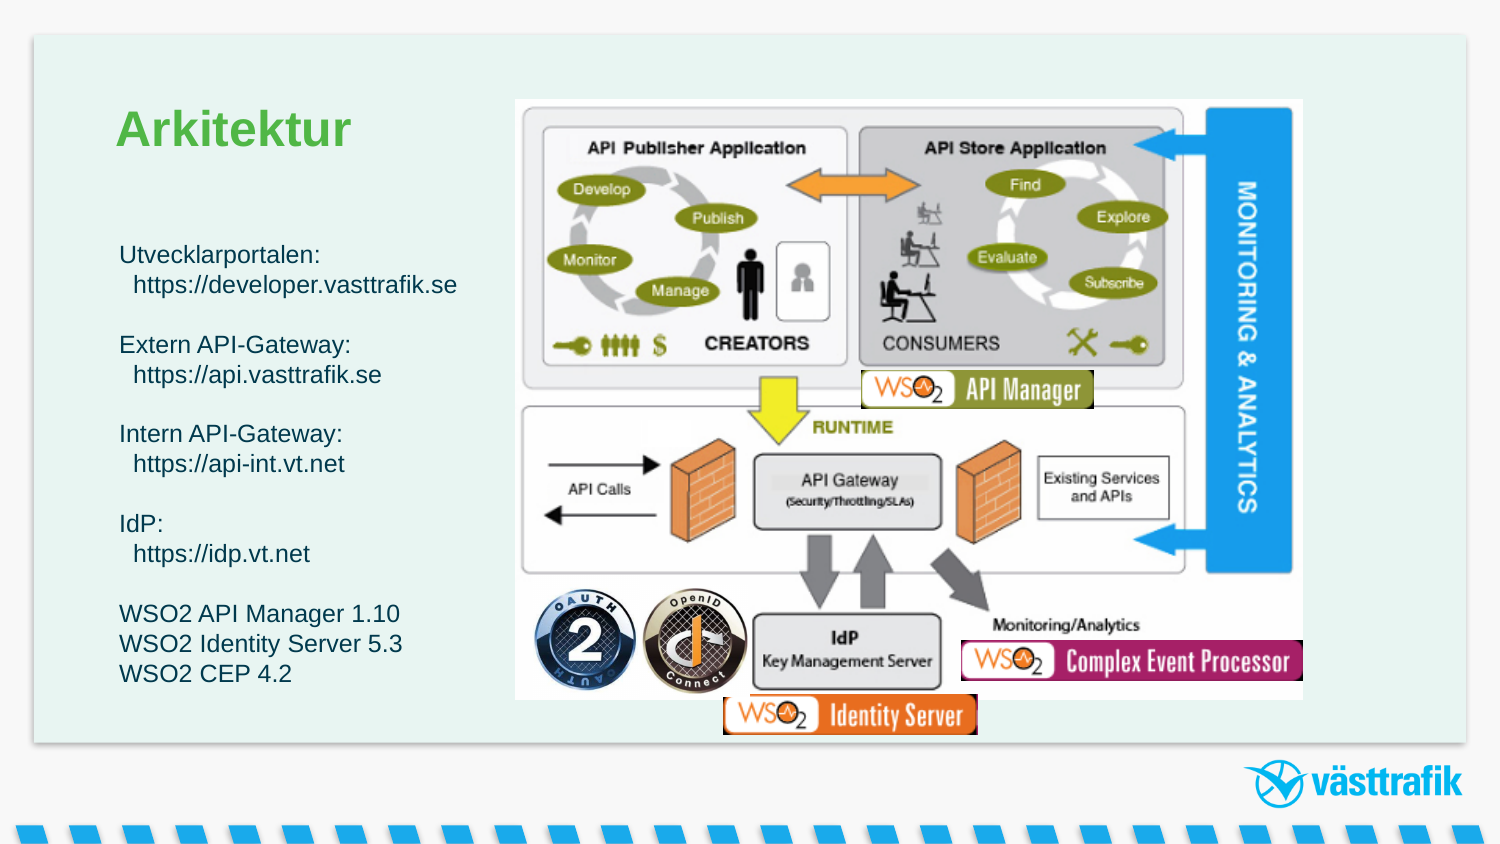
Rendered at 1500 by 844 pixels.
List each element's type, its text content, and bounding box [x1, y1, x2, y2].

picture [515, 99, 1304, 735]
text_box Utvecklarportalen: https://developer.vasttrafik.se Extern API-Gateway: https://api.vasttrafik.se Intern API-Gateway: https://api-int.vt.net IdP: https://idp.vt.net WSO2 API Manager 1.10 WSO2 Identity Server 5.3 WSO2 CEP 4.2 [104, 230, 511, 725]
title Arkitektur [115, 96, 1381, 162]
picture [1243, 759, 1463, 809]
